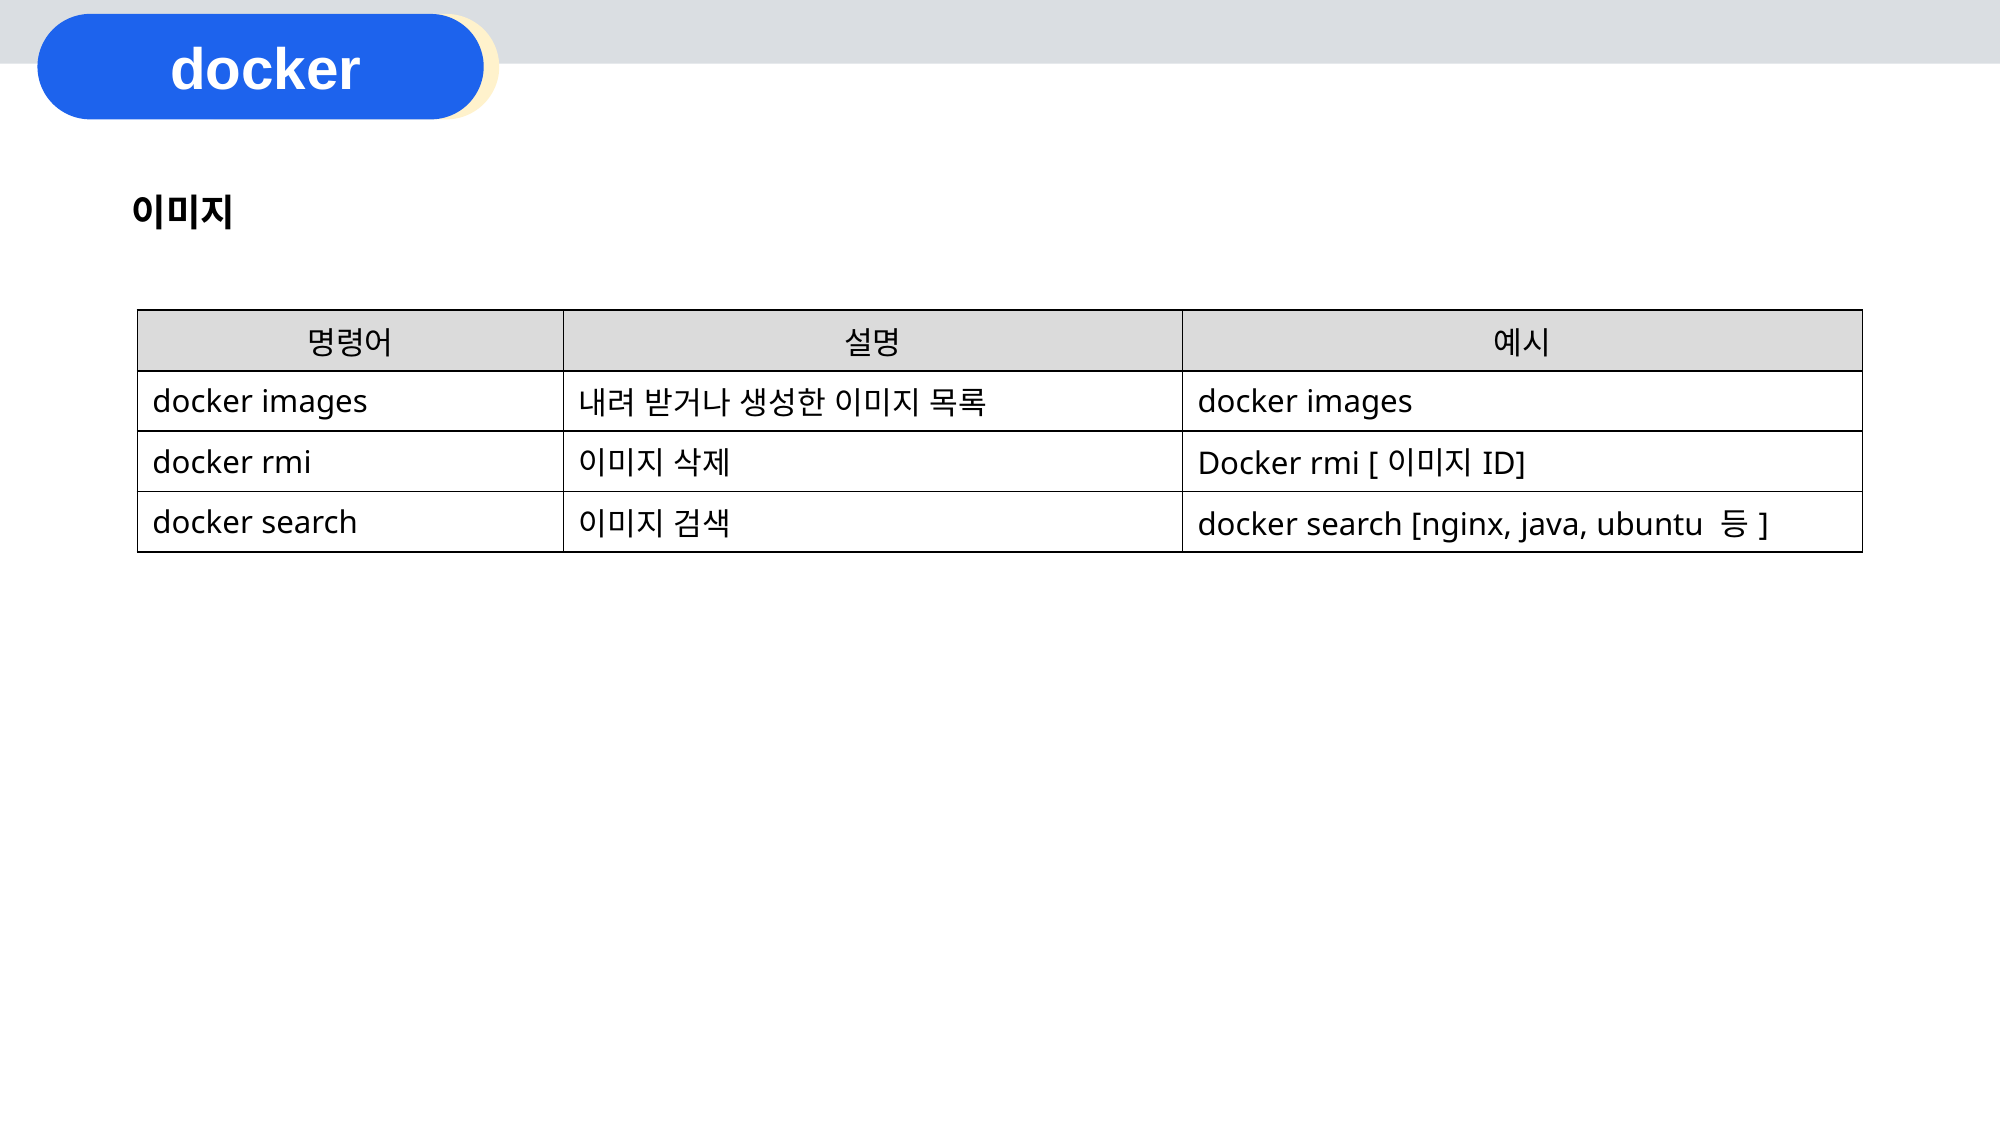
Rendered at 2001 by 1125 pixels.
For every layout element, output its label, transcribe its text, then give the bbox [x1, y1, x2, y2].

text_box 이미지 [116, 181, 527, 241]
table_cell Docker rmi [이미지ID] [1183, 432, 1862, 491]
table_cell docker images [1183, 372, 1862, 430]
table_cell docker images [138, 372, 563, 430]
table_header 설명 [564, 311, 1182, 370]
text_box docker [79, 23, 453, 109]
table_cell docker search [138, 492, 563, 551]
table_cell 내려 받거나 생성한 이미지 목록 [564, 372, 1182, 430]
table_cell 이미지 검색 [564, 492, 1182, 551]
table_cell 이미지 삭제 [564, 432, 1182, 491]
table_header 명령어 [138, 311, 563, 370]
table_cell docker rmi [138, 432, 563, 491]
table_header 예시 [1183, 311, 1862, 370]
table_cell docker search [nginx, java, ubuntu 등] [1183, 492, 1862, 551]
